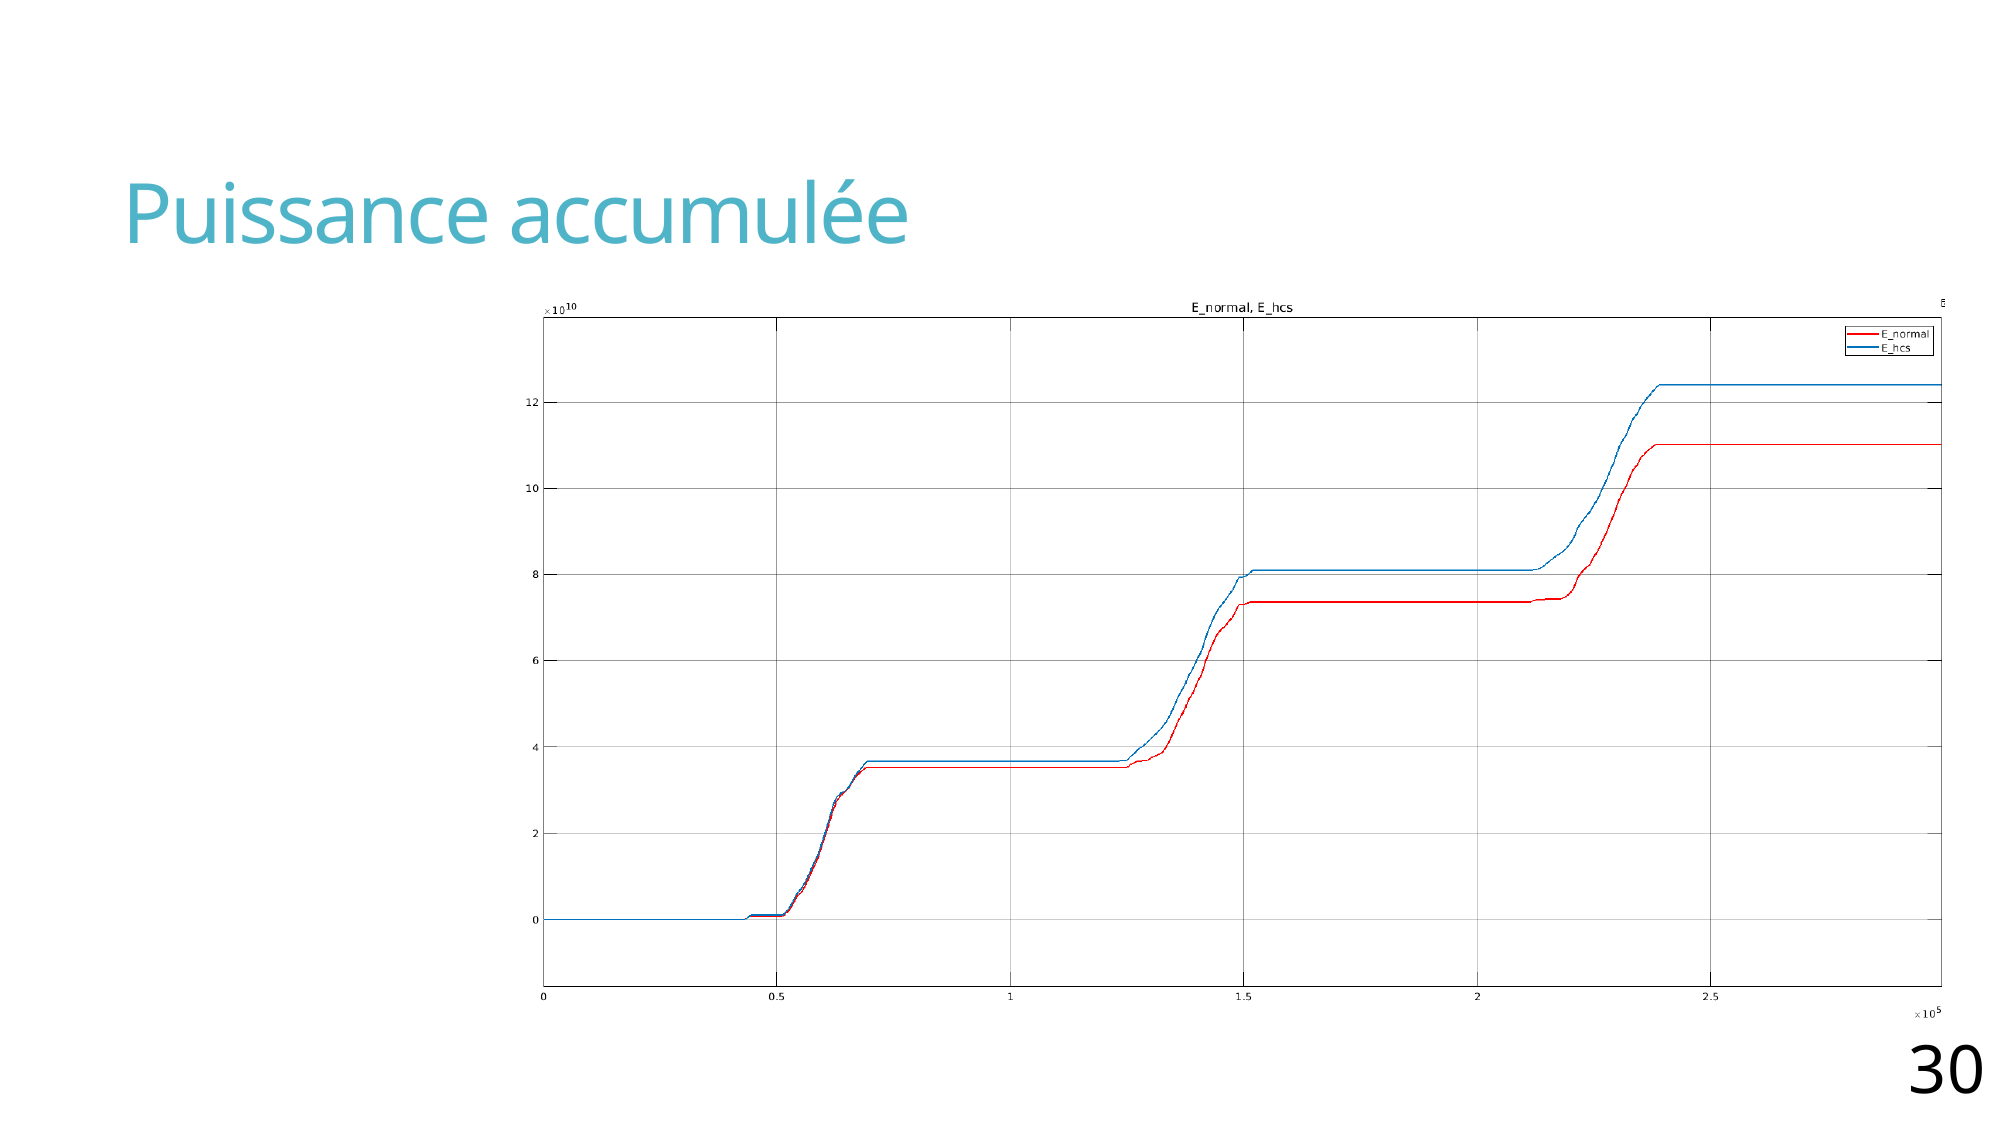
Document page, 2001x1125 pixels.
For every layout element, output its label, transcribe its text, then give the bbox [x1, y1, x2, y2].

picture [526, 299, 1945, 1024]
title Puissance accumulée [107, 81, 1875, 354]
slide_number 30 [1520, 896, 2000, 1125]
